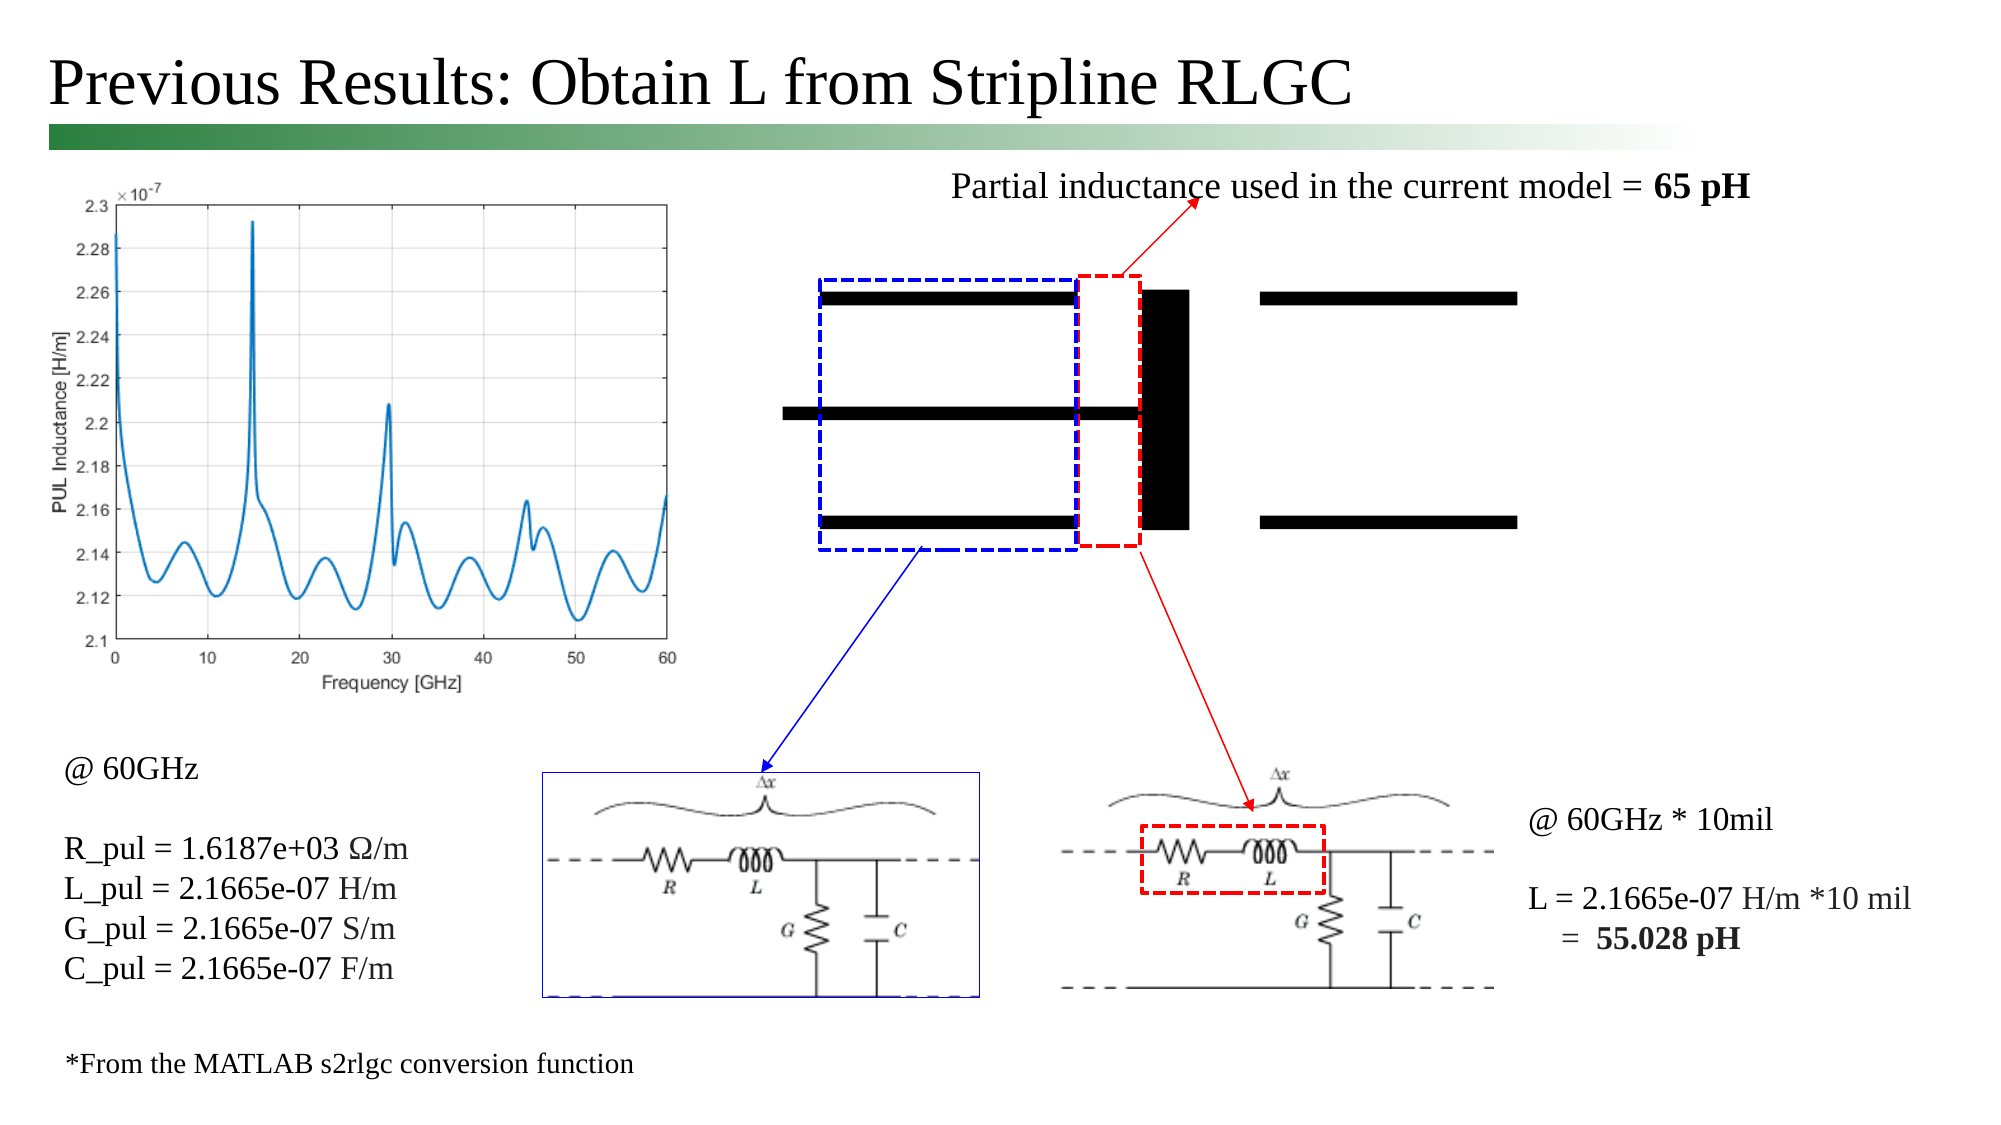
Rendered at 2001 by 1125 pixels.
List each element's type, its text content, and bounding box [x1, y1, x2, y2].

picture [43, 176, 685, 698]
text_box @ 60GHz R_pul = 1.6187e+03 Ω/m L_pul = 2.1665e-07 H/m G_pul = 2.1665e-07 S/m C_pul = 2.1665e-07 F/m [49, 738, 436, 994]
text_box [1139, 551, 1254, 813]
title Previous Results: Obtain L from Stripline RLGC [33, 0, 1834, 126]
picture [1055, 763, 1494, 990]
text_box *From the MATLAB s2rlgc conversion function [50, 1037, 651, 1087]
text_box @ 60GHz * 10mil L = 2.1665e-07 H/m *10 mil = 55.028 pH [1513, 789, 1951, 964]
text_box Partial inductance used in the current model = 65 pH [936, 154, 1766, 214]
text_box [782, 275, 1518, 547]
picture [542, 772, 981, 998]
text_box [1120, 196, 1201, 277]
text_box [760, 545, 923, 773]
